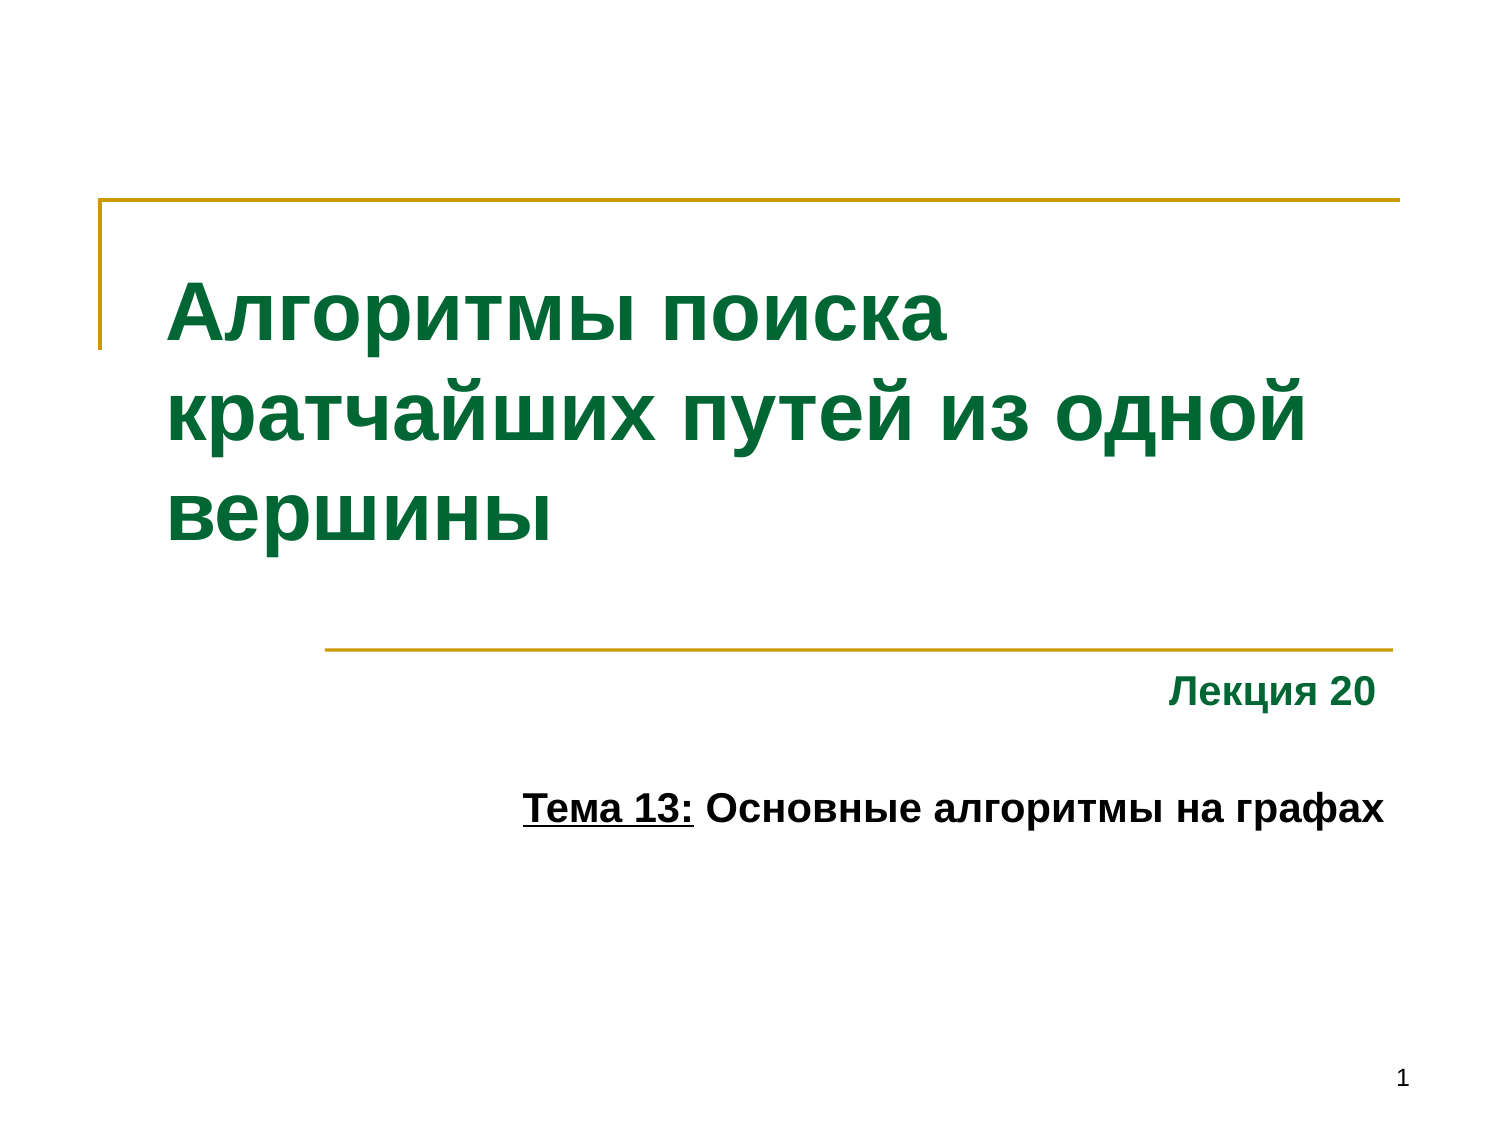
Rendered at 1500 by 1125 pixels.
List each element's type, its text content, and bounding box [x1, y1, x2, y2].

text_box Лекция 20 [316, 656, 1392, 727]
slide_number 1 [1074, 1023, 1426, 1100]
subtitle Тема 13: Основные алгоритмы на графах [324, 773, 1401, 938]
title Алгоритмы поиска кратчайших путей из одной вершины [149, 249, 1401, 538]
